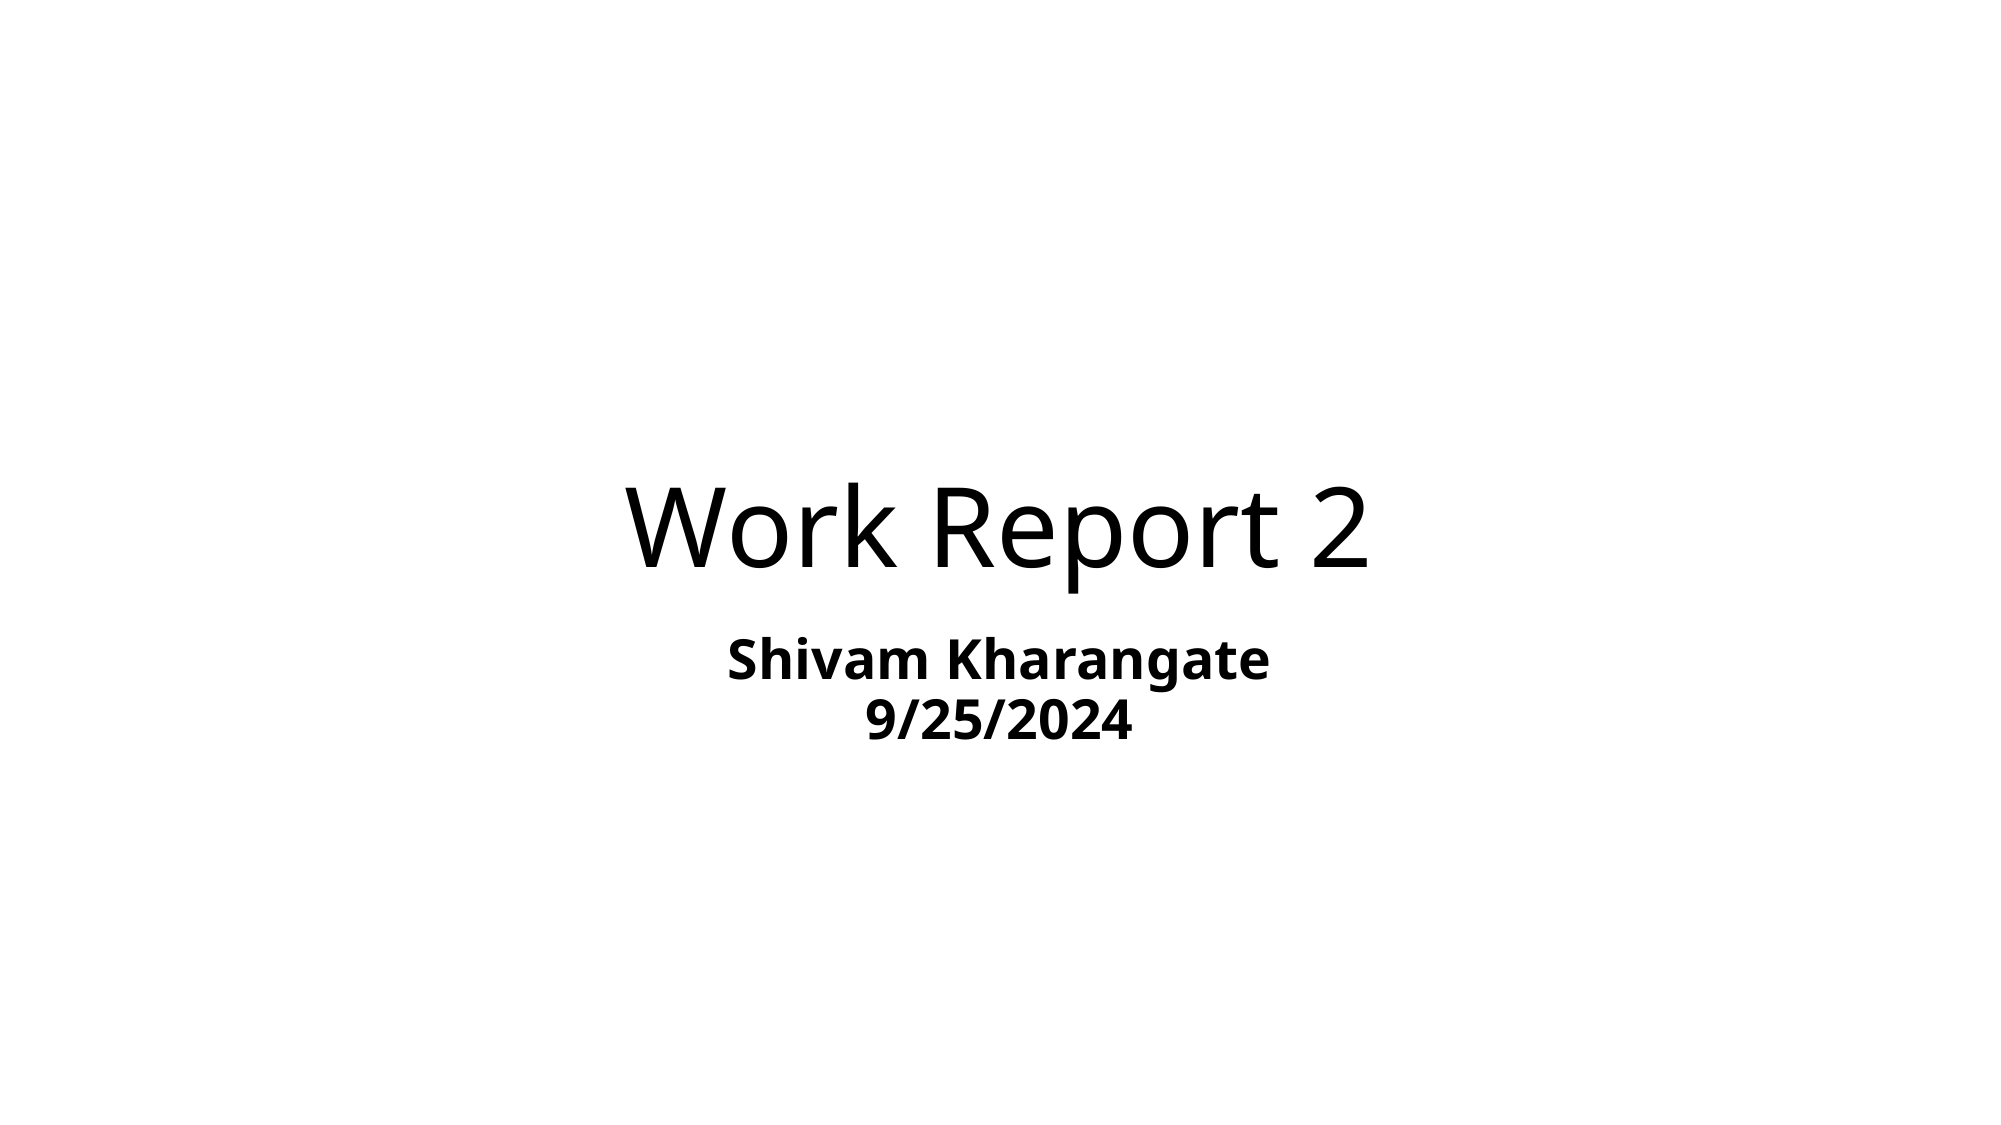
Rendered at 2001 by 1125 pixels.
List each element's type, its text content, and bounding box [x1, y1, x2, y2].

title Work Report 2 [68, 162, 1932, 611]
subtitle Shivam Kharangate 9/25/2024 [68, 611, 1932, 786]
